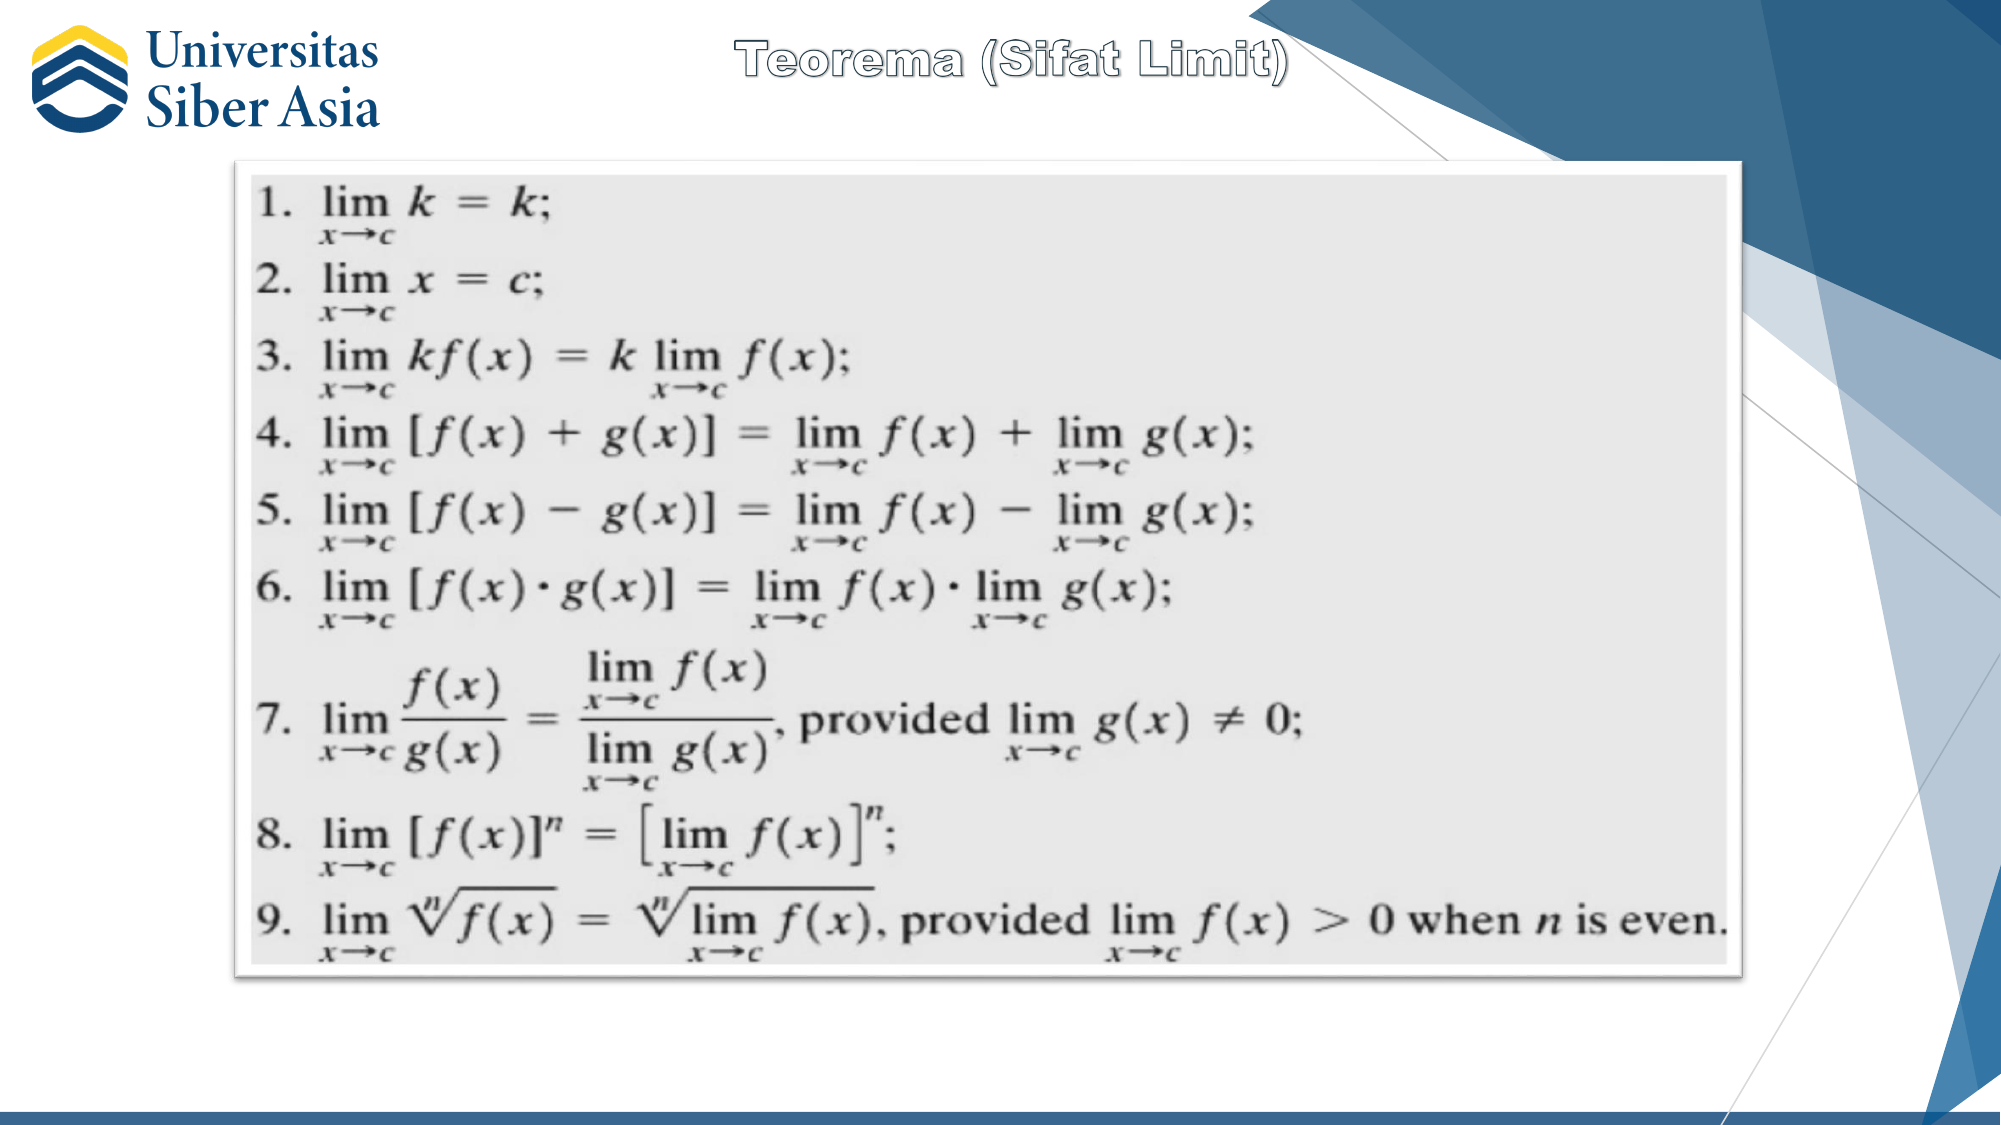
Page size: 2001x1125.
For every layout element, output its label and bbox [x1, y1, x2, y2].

text_box [733, 38, 966, 79]
text_box [981, 38, 1290, 89]
text_box [223, 154, 1753, 990]
picture [32, 25, 380, 133]
